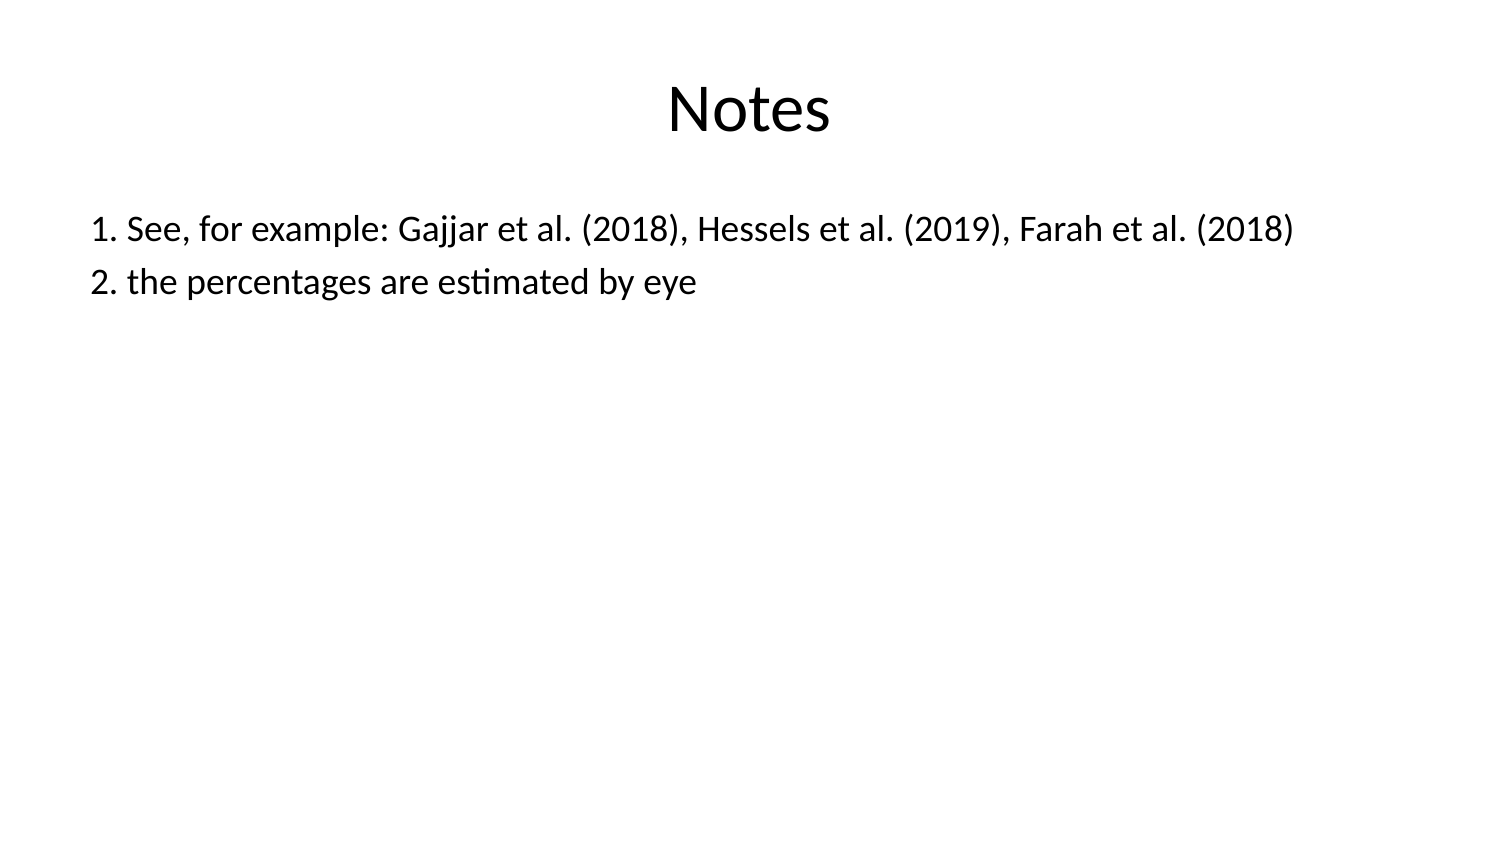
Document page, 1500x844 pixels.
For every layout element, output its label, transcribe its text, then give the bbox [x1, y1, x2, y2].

list 1. See, for example: Gajjar et al. (2018), Hessels et al. (2019), Farah et al. (2018) 2. the percentages are estimated by eye [75, 196, 1425, 754]
title Notes [75, 33, 1425, 175]
